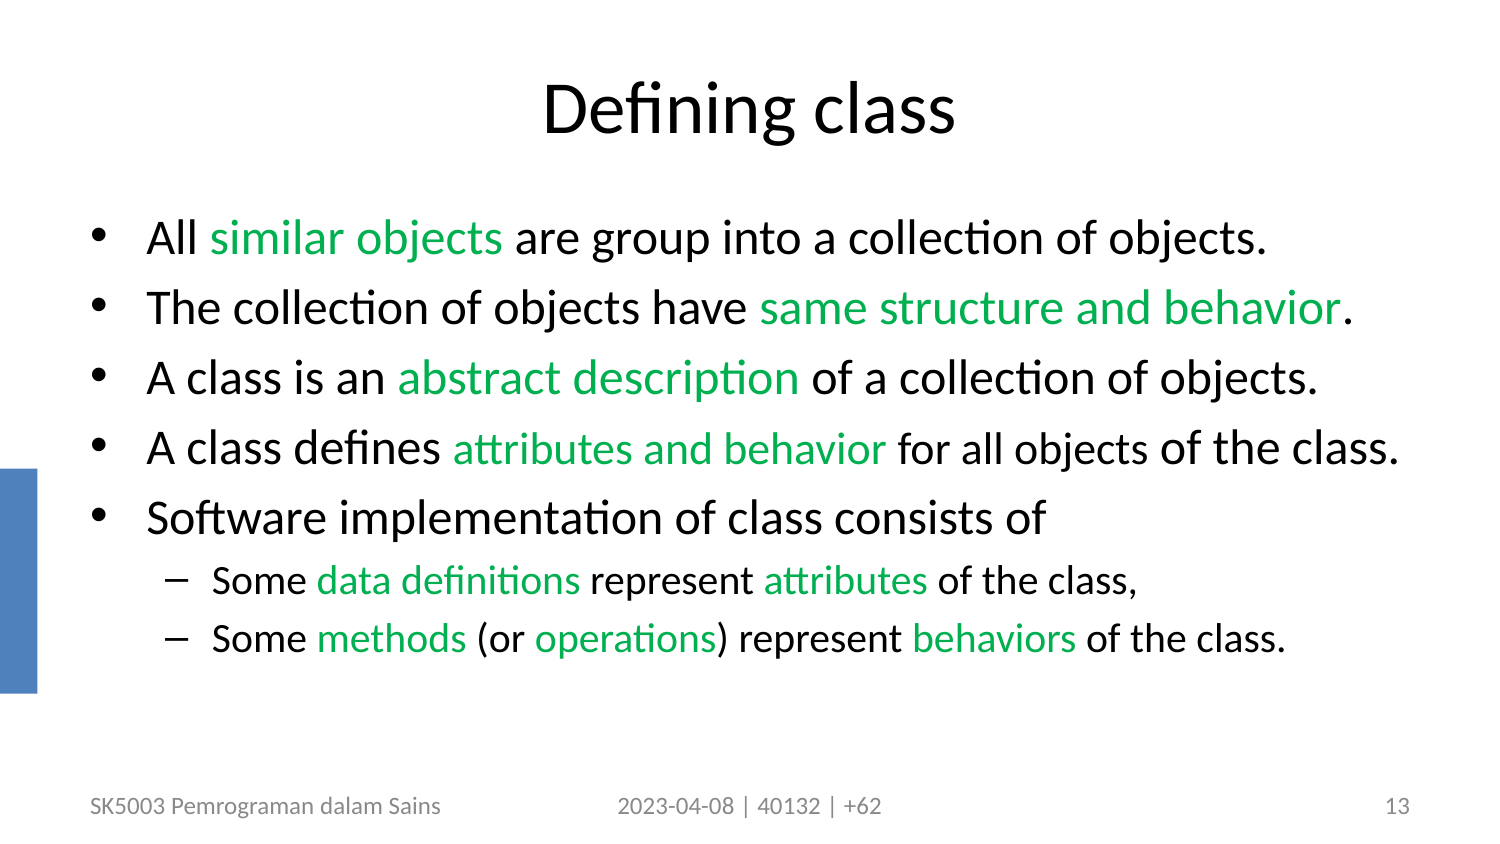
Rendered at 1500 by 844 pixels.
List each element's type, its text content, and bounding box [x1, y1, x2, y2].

footer 2023-04-08 | 40132 | +62 [512, 782, 988, 827]
title Defining class [74, 33, 1426, 175]
slide_number SK5003 Pemrograman dalam Sains [75, 782, 463, 827]
list All similar objects are group into a collection of objects. The collection of objects have same structure and behavior. A class is an abstract description of a collection of objects. A class defines attributes and behavior for all objects of the class. Software implementation of class consists of Some data definitions represent attributes of the class, Some methods (or operations) represent behaviors of the class. [74, 196, 1426, 754]
slide_number 13 [1074, 782, 1425, 827]
